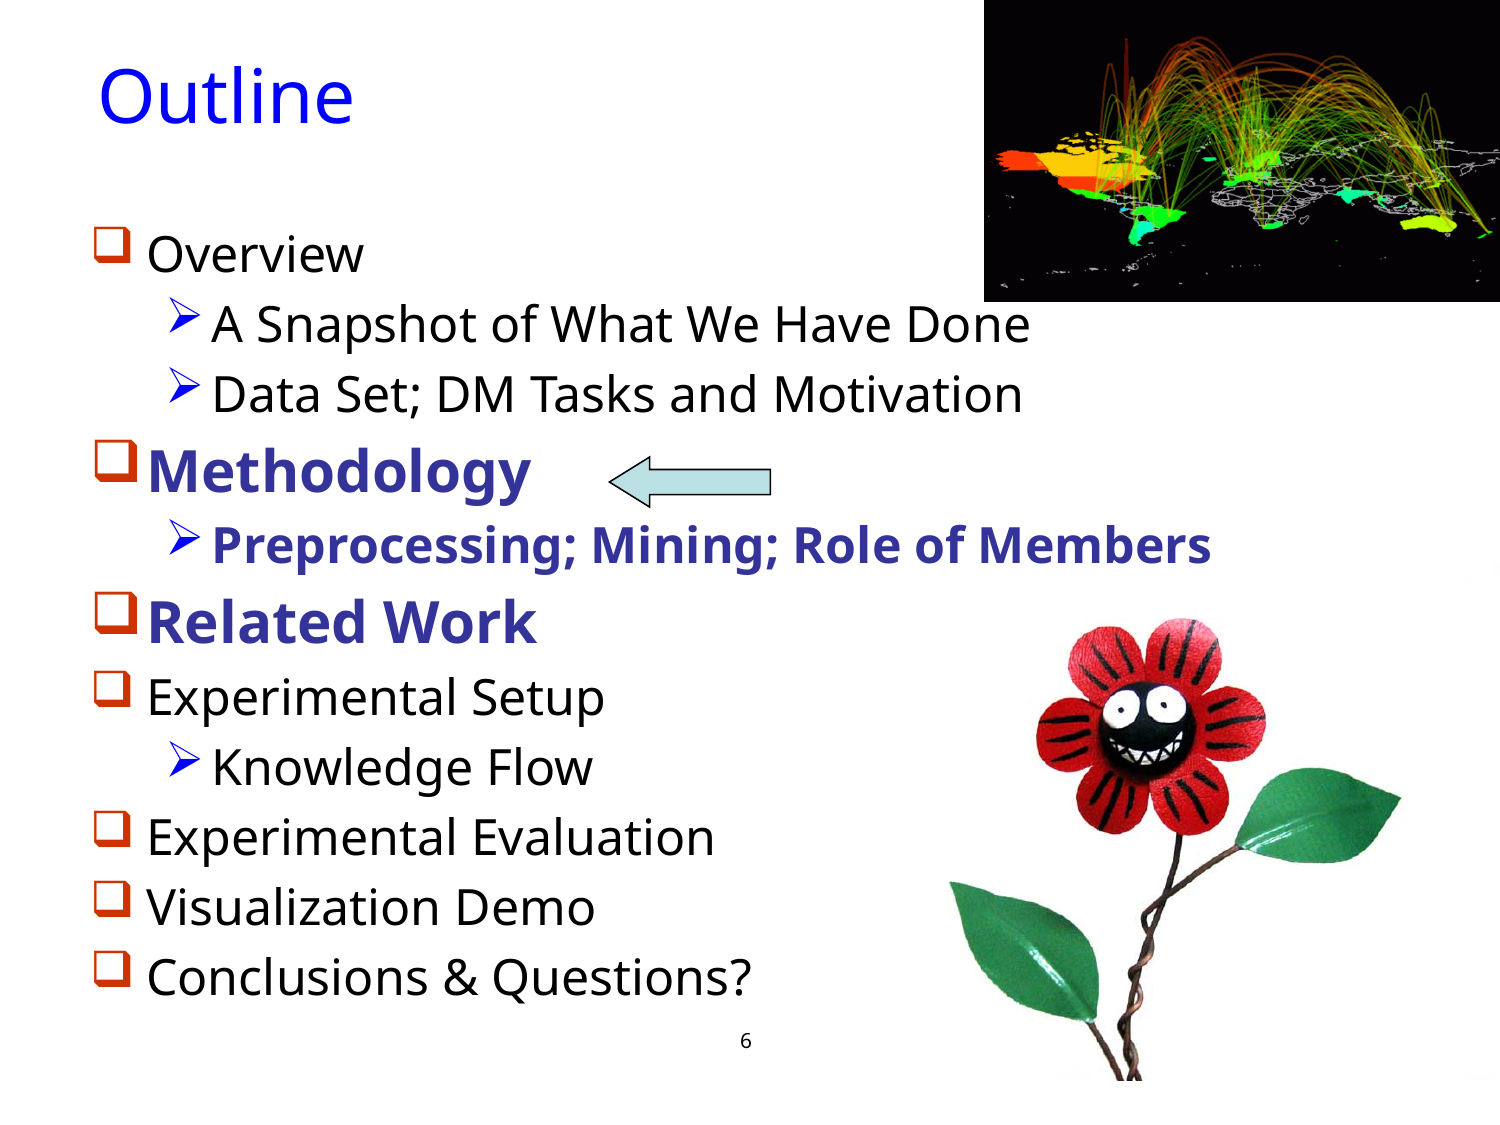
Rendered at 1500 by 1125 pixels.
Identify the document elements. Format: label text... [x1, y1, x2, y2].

list Overview A Snapshot of What We Have Done Data Set; DM Tasks and Motivation Methodology Preprocessing; Mining; Role of Members Related Work Experimental Setup Knowledge Flow Experimental Evaluation Visualization Demo Conclusions & Questions? [74, 214, 1426, 958]
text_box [808, 562, 1500, 1082]
text_box [609, 457, 771, 508]
slide_number 6 [570, 1020, 922, 1099]
picture [984, 0, 1500, 303]
title Outline [81, 0, 982, 188]
